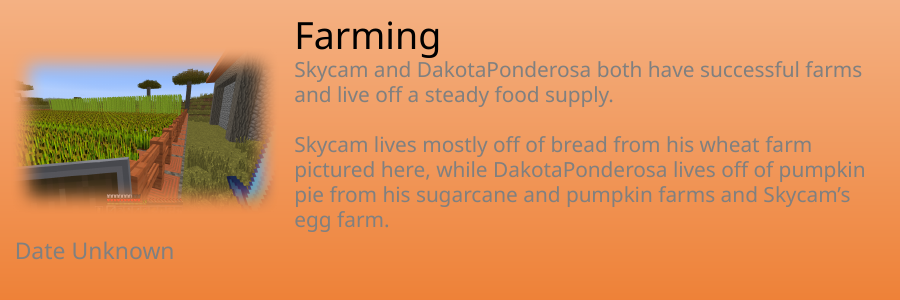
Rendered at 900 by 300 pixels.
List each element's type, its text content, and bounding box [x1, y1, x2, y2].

picture [10, 46, 280, 215]
text_box Farming Skycam and DakotaPonderosa both have successful farms and live off a steady food supply. Skycam lives mostly off of bread from his wheat farm pictured here, while DakotaPonderosa lives off of pumpkin pie from his sugarcane and pumpkin farms and Skycam’s egg farm. [279, 4, 900, 240]
text_box Date Unknown [0, 228, 393, 272]
